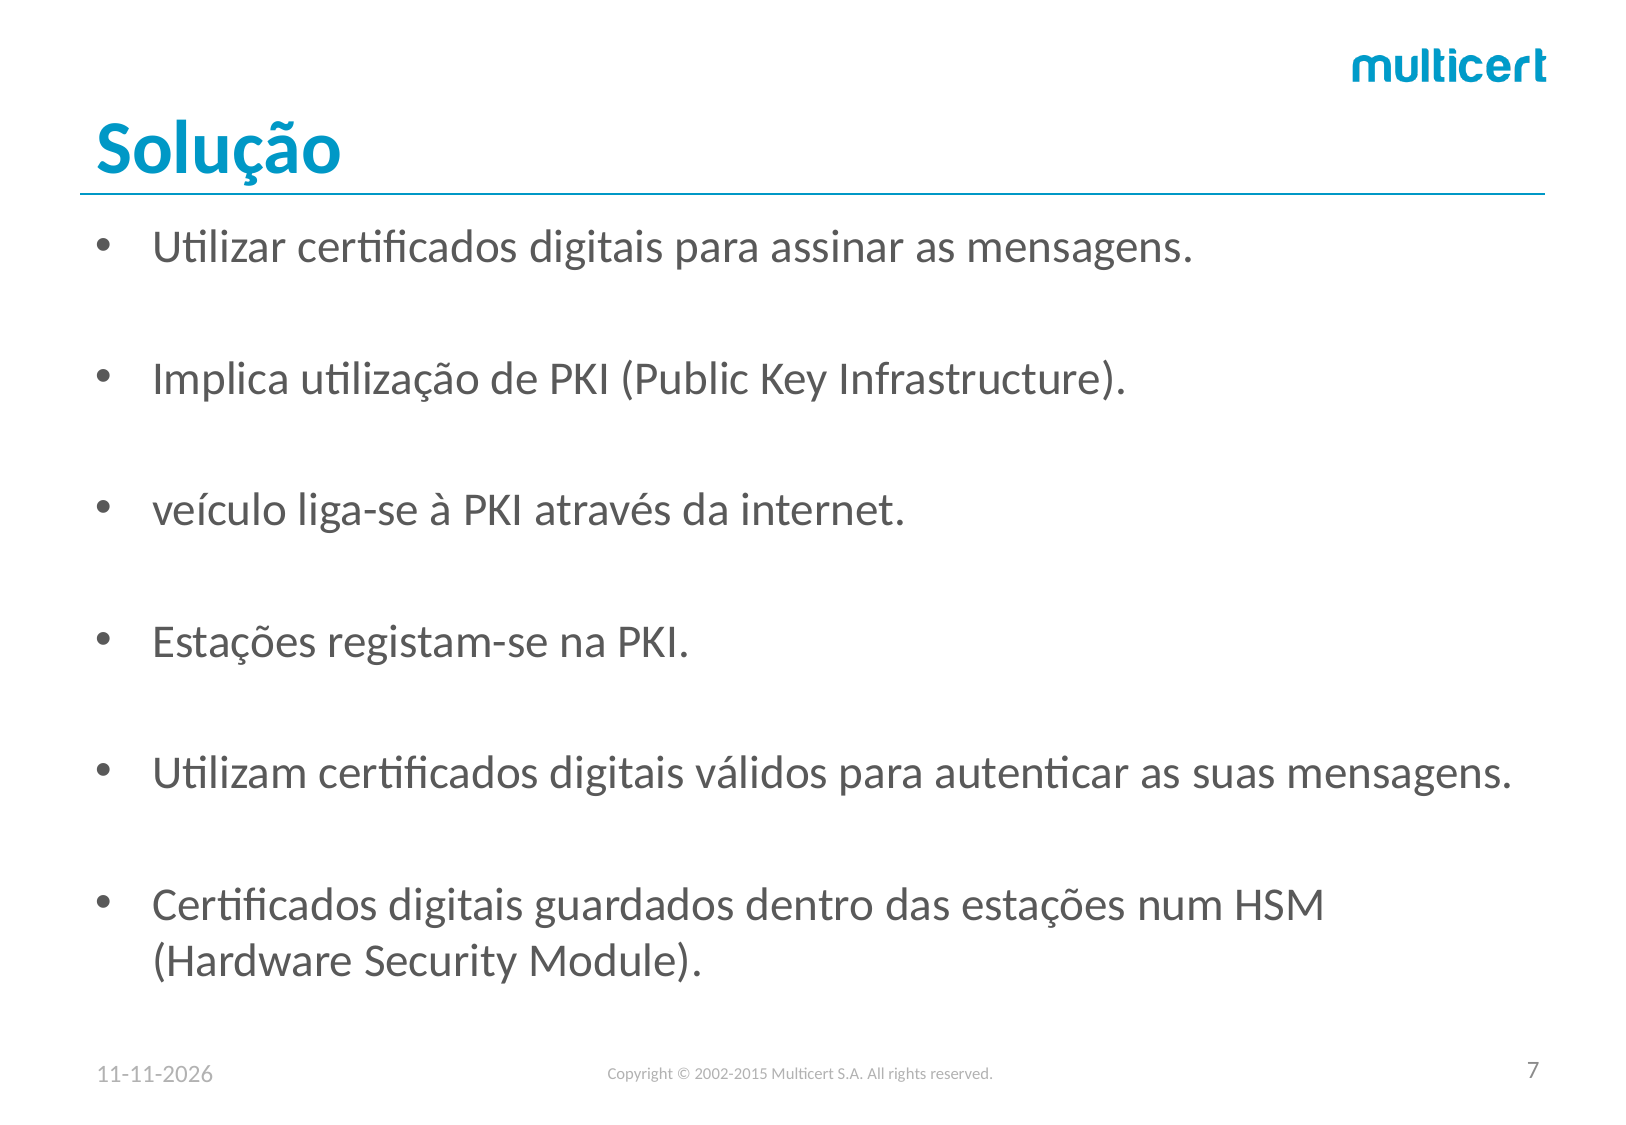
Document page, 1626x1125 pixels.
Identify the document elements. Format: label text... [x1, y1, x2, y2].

picture [1332, 30, 1566, 100]
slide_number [81, 1042, 447, 1103]
footer Copyright © 2002-2015 Multicert S.A. All rights reserved. [481, 1042, 1120, 1103]
title Solução [81, 90, 1545, 198]
list Utilizar certificados digitais para assinar as mensagens. Implica utilização de PKI (Public Key Infrastructure). veículo liga-se à PKI através da internet. Estações registam-se na PKI. Utilizam certificados digitais válidos para autenticar as suas mensagens. Certificados digitais guardados dentro das estações num HSM (Hardware Security Module). [80, 208, 1545, 1035]
slide_number 7 [1401, 1042, 1555, 1094]
